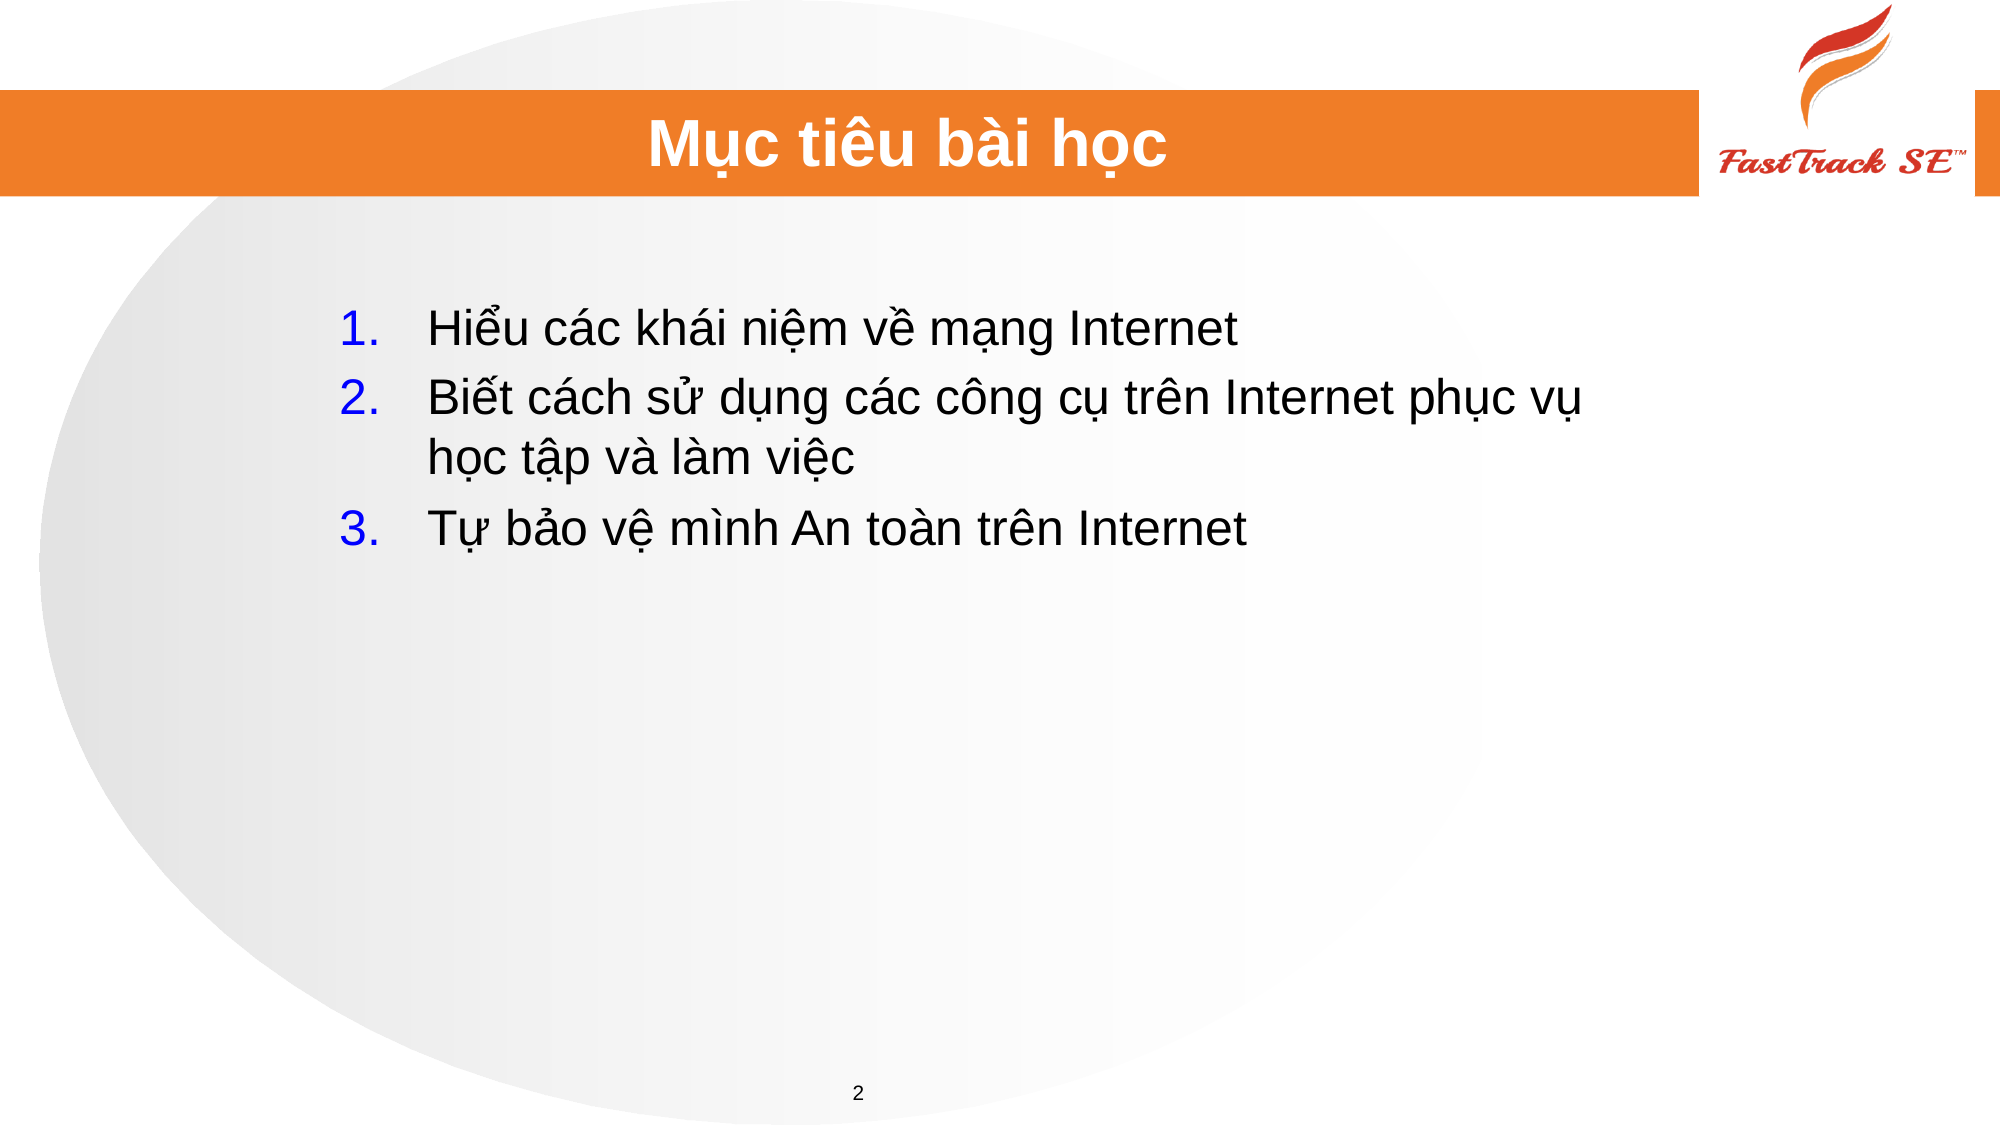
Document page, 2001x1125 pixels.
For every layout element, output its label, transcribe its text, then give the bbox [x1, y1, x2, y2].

slide_number 2 [766, 1071, 950, 1115]
title Mục tiêu bài học [249, 99, 1567, 180]
list Hiểu các khái niệm về mạng Internet Biết cách sử dụng các công cụ trên Internet phục vụ học tập và làm việc Tự bảo vệ mình An toàn trên Internet [324, 287, 1675, 938]
picture [1700, 0, 1975, 192]
